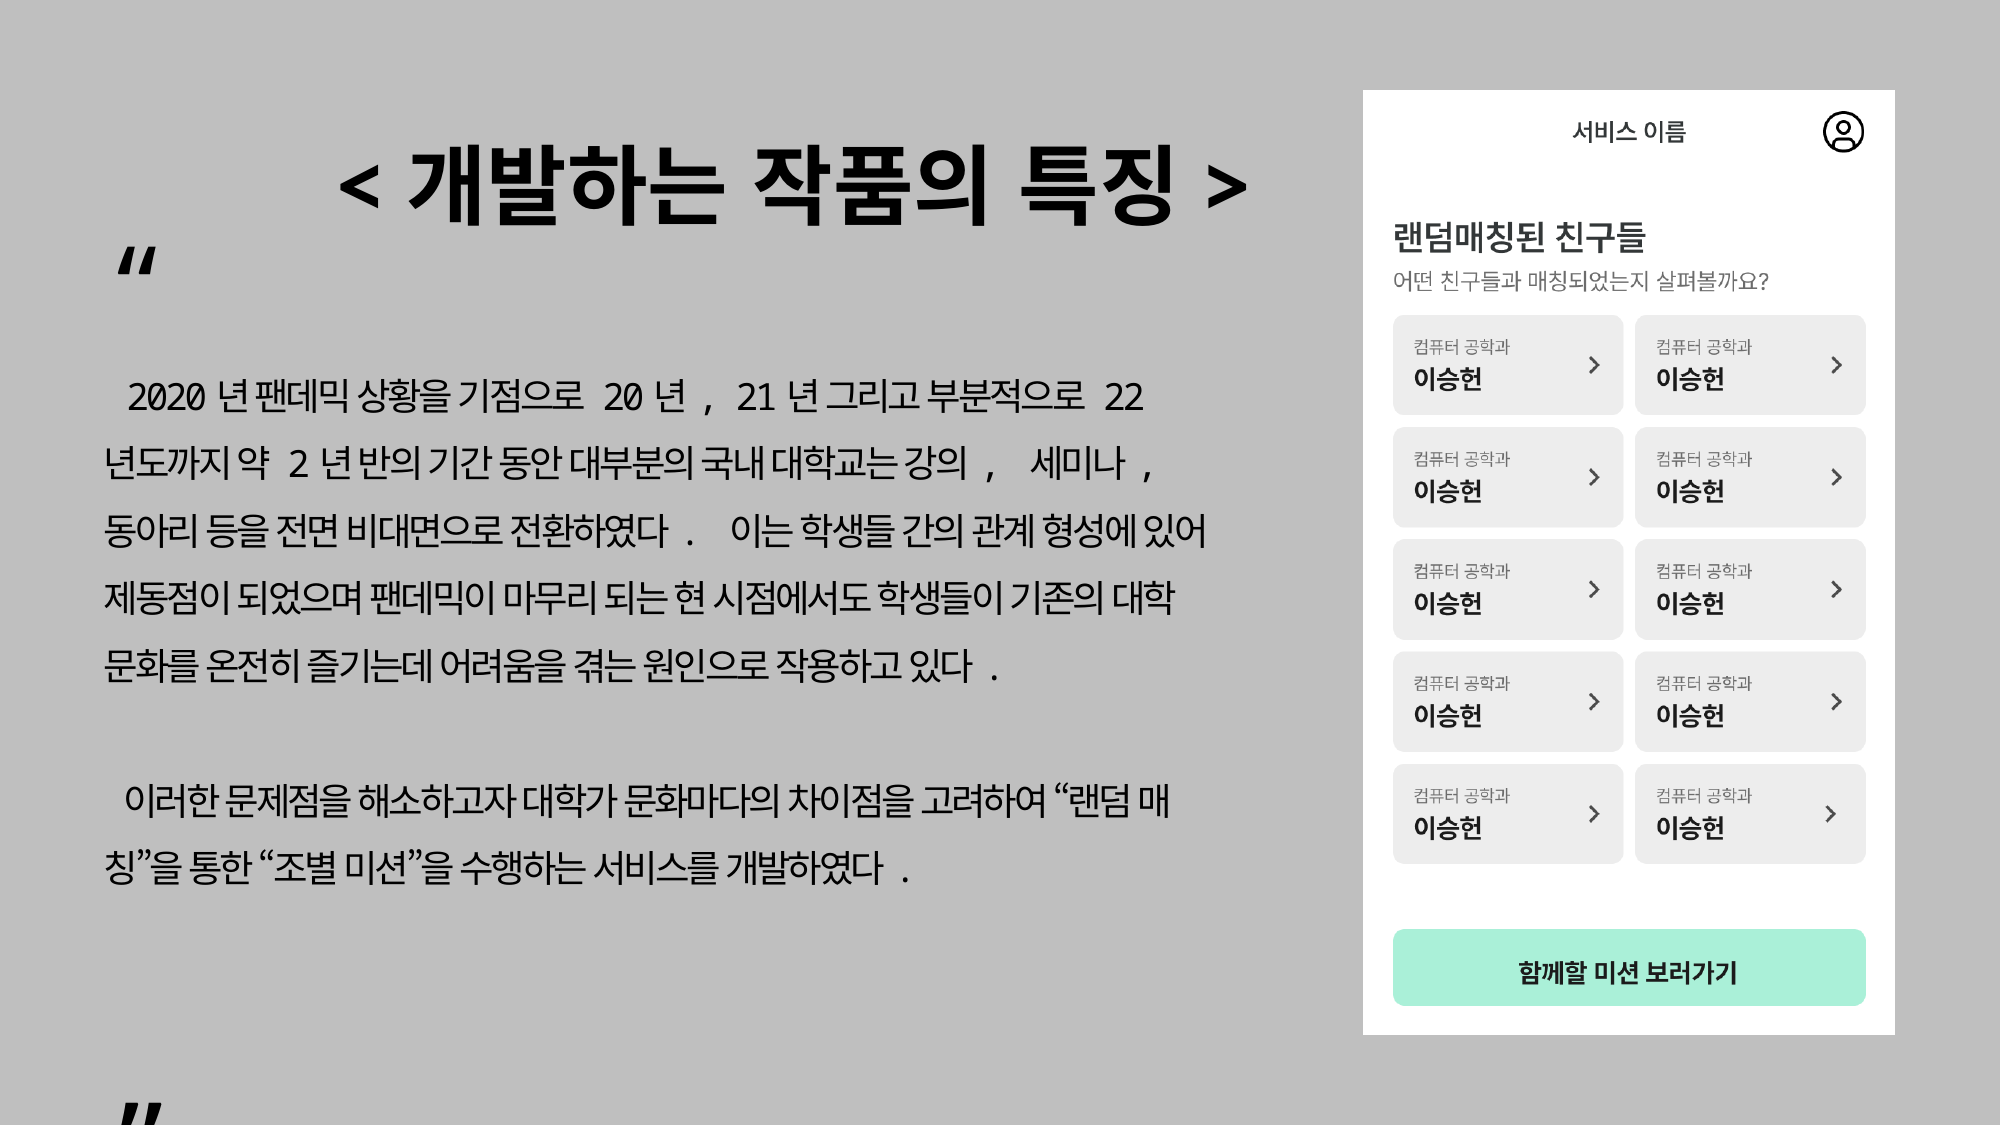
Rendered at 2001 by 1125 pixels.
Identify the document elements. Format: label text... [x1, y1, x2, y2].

picture [1363, 90, 1895, 1035]
text_box “ 2020년 팬데믹 상황을 기점으로 20년, 21년 그리고 부분적으로 22년도까지 약 2년 반의 기간 동안 대부분의 국내 대학교는 강의, 세미나, 동아리 등을 전면 비대면으로 전환하였다. 이는 학생들 간의 관계 형성에 있어 제동점이 되었으며 팬데믹이 마무리 되는 현 시점에서도 학생들이 기존의 대학 문화를 온전히 즐기는데 어려움을 겪는 원인으로 작용하고 있다. 이러한 문제점을 해소하고자 대학가 문화마다의 차이점을 고려하여 “랜덤 매칭”을 통한 “조별 미션”을 수행하는 서비스를 개발하였다. ” [89, 140, 1226, 1125]
text_box <개발하는 작품의 특징> [318, 124, 1269, 244]
